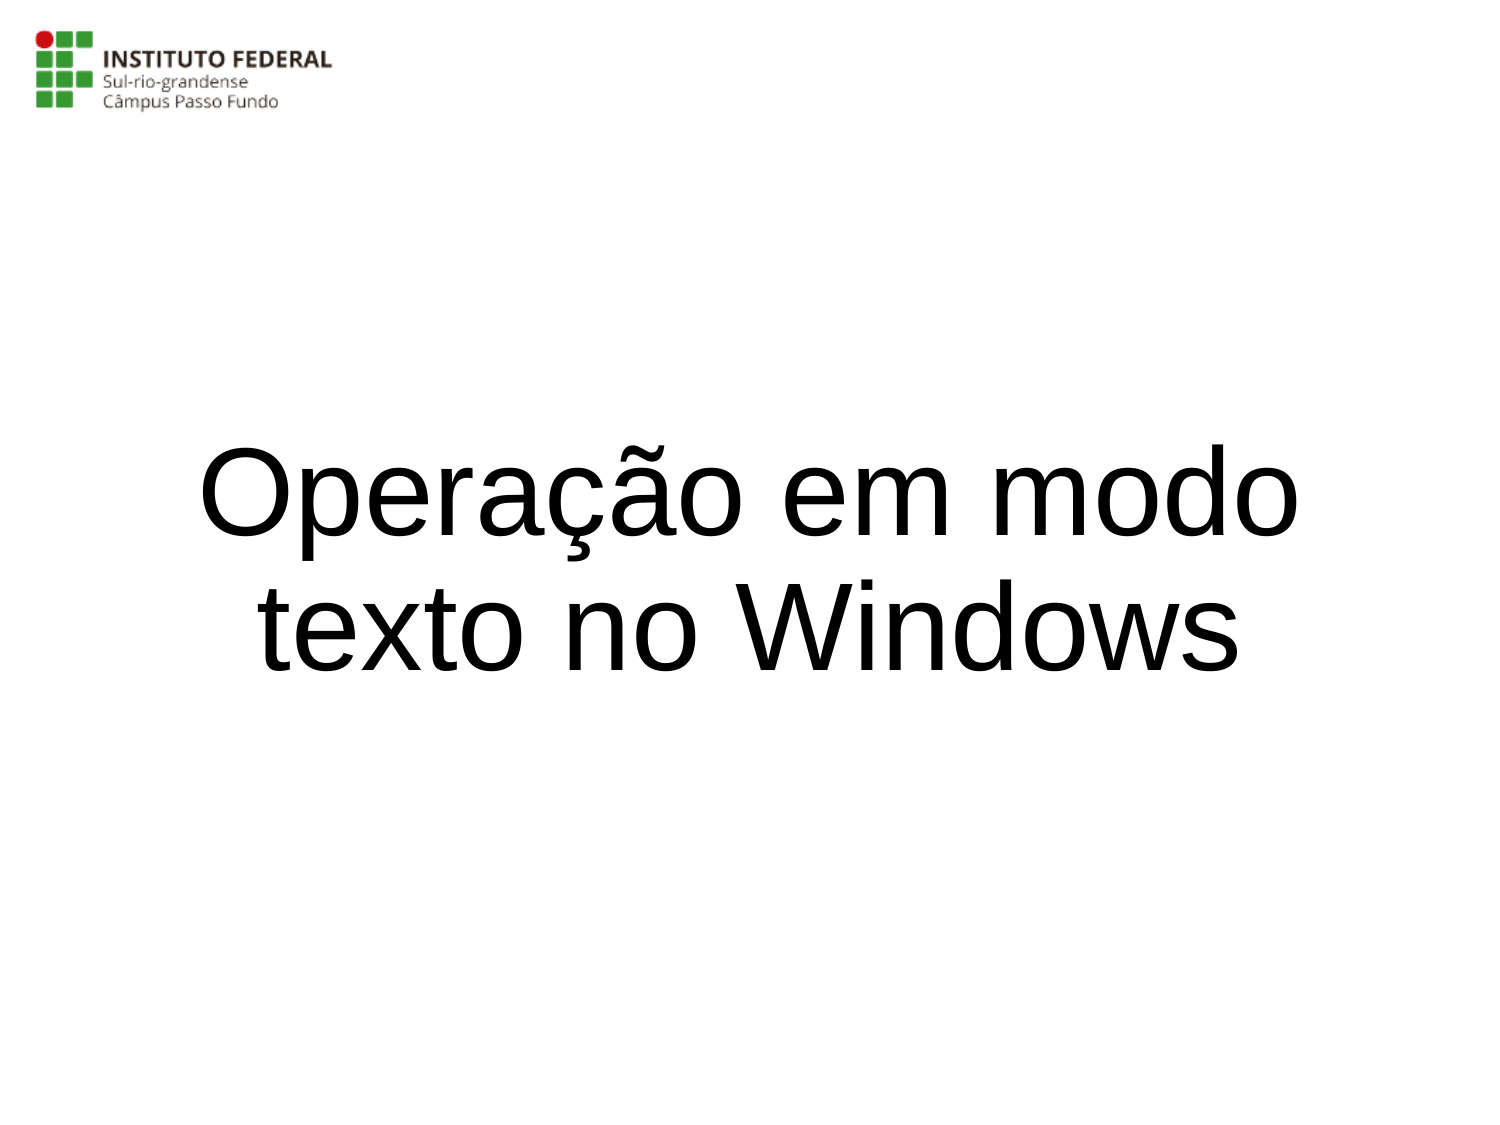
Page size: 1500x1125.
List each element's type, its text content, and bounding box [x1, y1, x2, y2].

title Operação em modo texto no Windows [112, 313, 1388, 705]
picture [21, 23, 340, 126]
